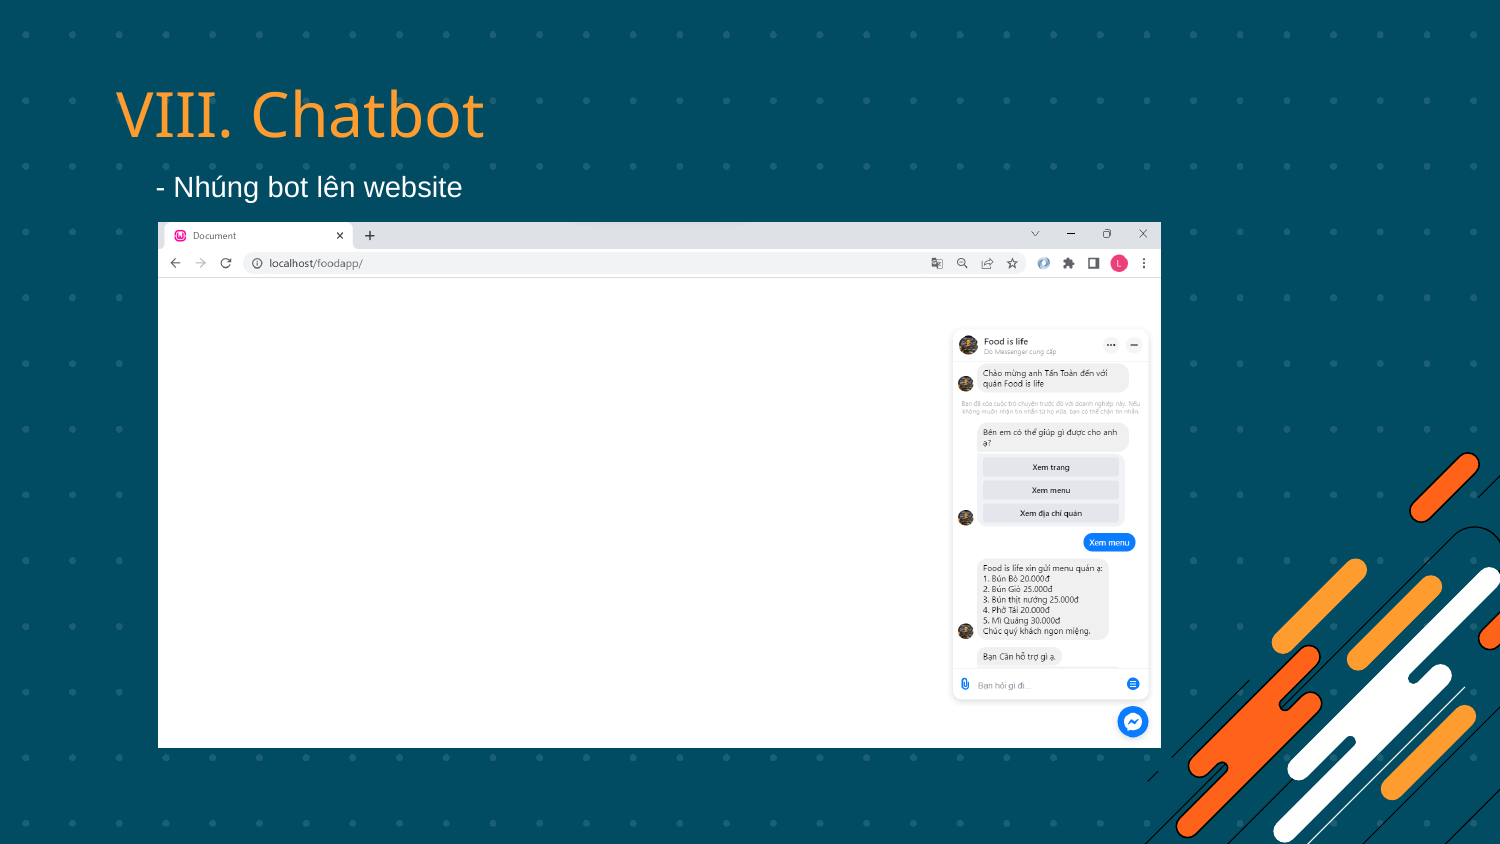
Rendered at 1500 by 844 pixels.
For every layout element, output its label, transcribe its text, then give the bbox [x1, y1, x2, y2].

picture [159, 223, 1160, 747]
title VIII. Chatbot [101, 60, 1399, 155]
text_box - Nhúng bot lên website [140, 161, 479, 247]
